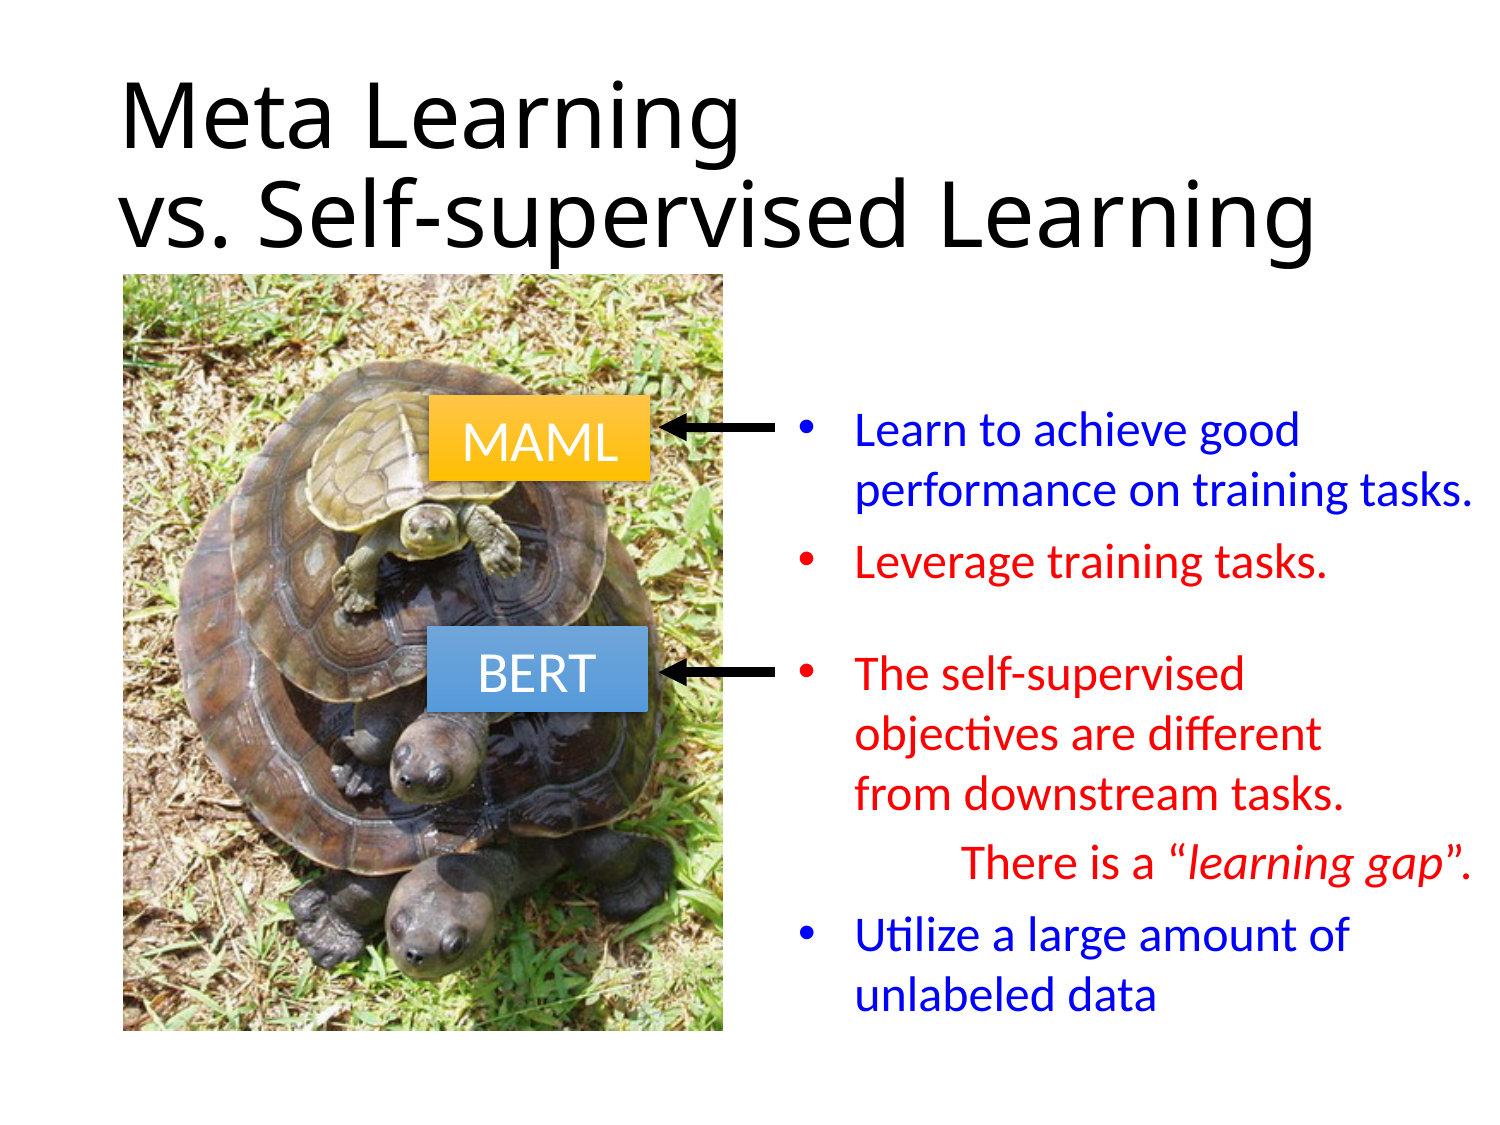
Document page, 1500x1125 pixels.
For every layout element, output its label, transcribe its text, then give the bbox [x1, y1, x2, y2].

text_box Utilize a large amount of unlabeled data [783, 894, 1468, 1030]
text_box The self-supervised objectives are different from downstream tasks. [783, 633, 1443, 829]
title Meta Learning vs. Self-supervised Learning [103, 59, 1397, 278]
text_box Learn to achieve good performance on training tasks. [783, 388, 1497, 524]
picture [123, 274, 723, 1031]
text_box There is a “learning gap”. [946, 822, 1500, 897]
text_box Leverage training tasks. [783, 524, 1383, 596]
